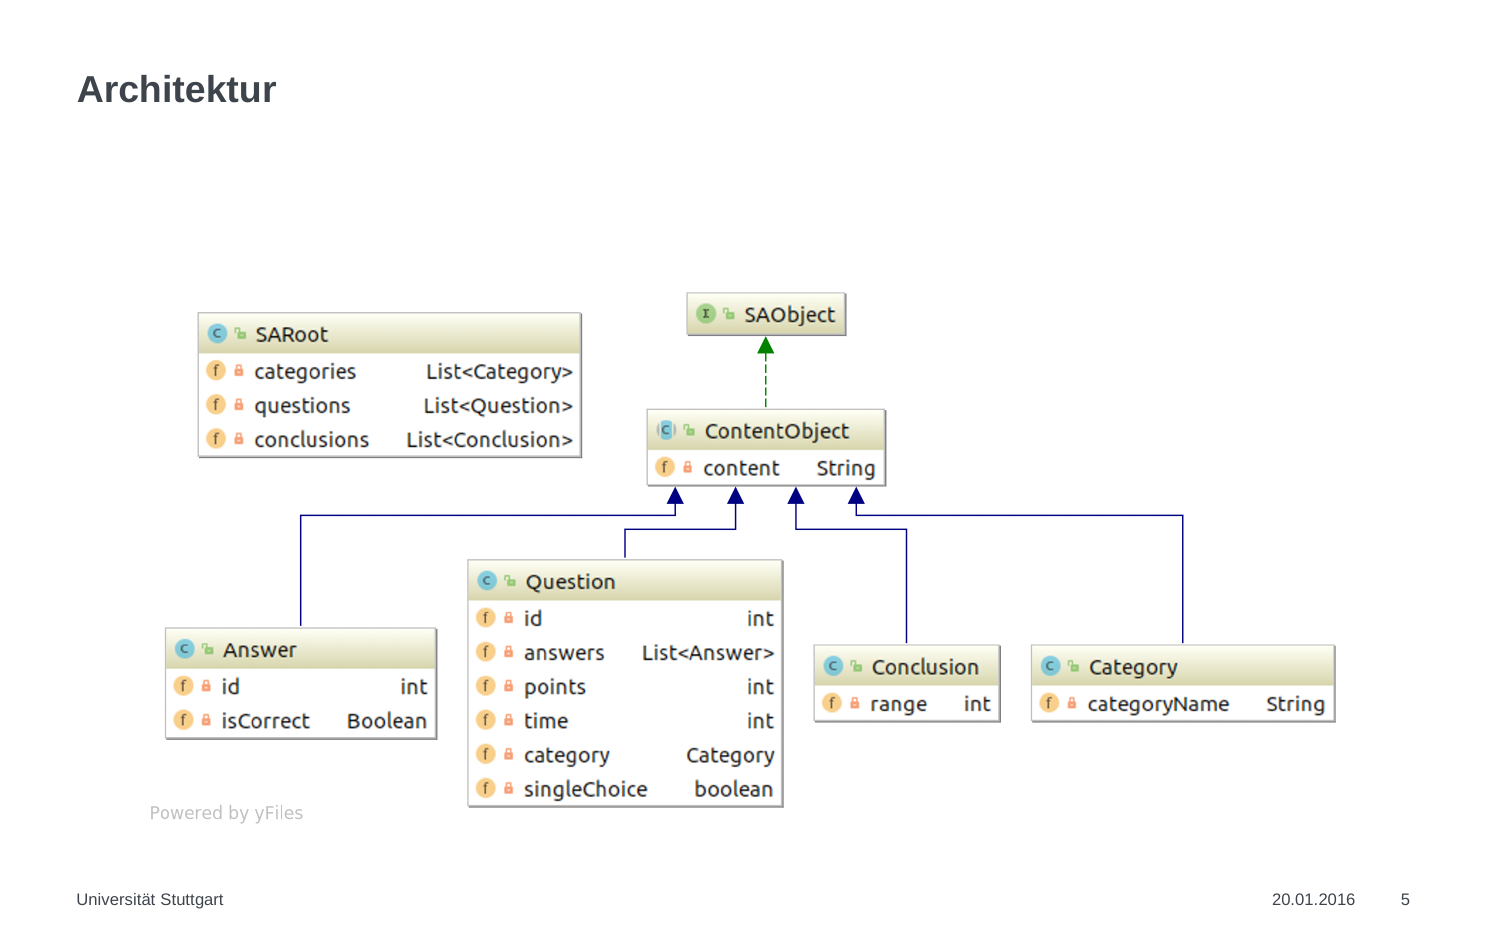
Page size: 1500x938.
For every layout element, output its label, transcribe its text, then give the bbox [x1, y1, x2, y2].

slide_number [1272, 888, 1360, 910]
title Architektur [76, 64, 1424, 111]
slide_number 5 [1400, 888, 1438, 910]
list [135, 262, 1364, 836]
footer Universität Stuttgart [76, 888, 1072, 910]
